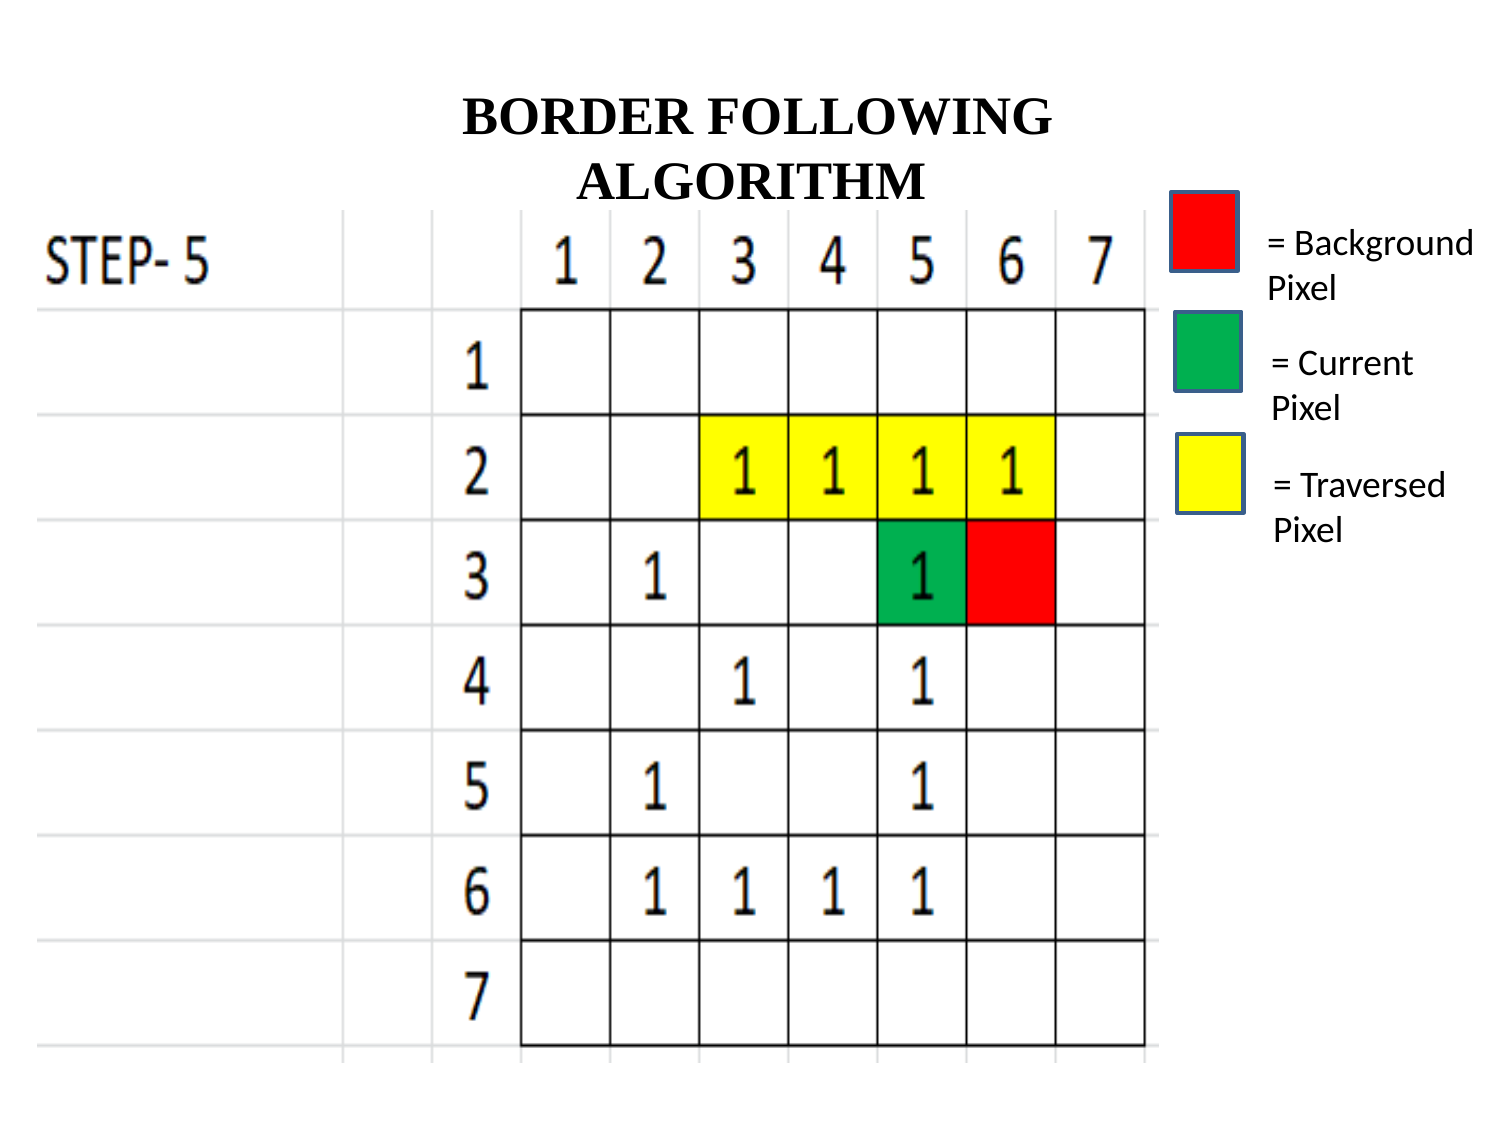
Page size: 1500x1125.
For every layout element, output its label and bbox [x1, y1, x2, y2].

picture [37, 210, 1159, 1063]
text_box [312, 72, 1500, 559]
